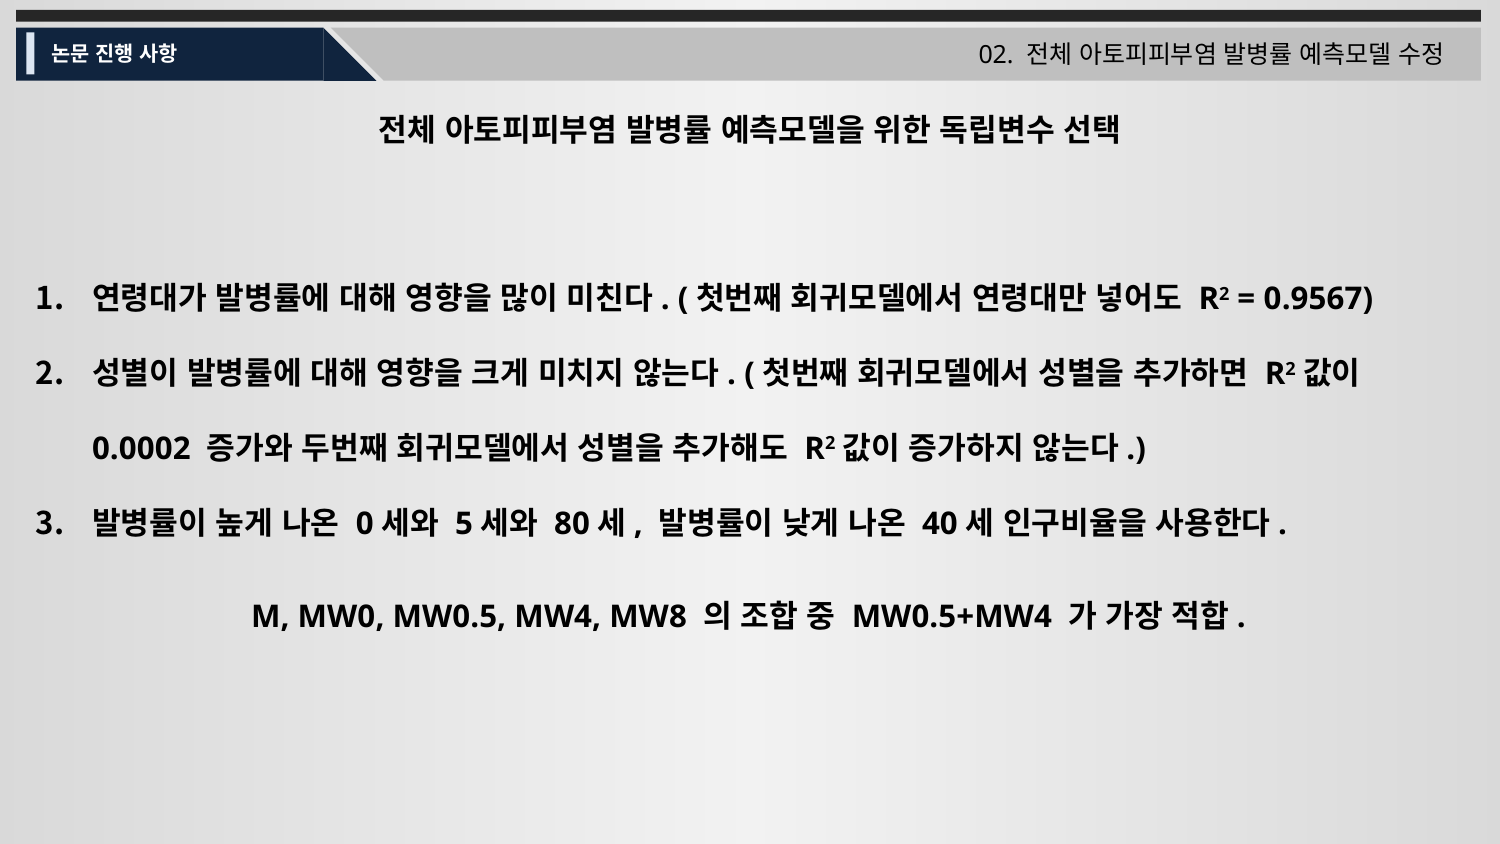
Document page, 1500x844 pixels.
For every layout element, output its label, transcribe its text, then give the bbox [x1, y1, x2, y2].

text_box [24, 30, 37, 76]
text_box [330, 27, 1482, 81]
text_box [14, 26, 321, 83]
text_box [321, 25, 328, 83]
text_box 논문 진행 사항 [36, 33, 207, 73]
text_box [14, 8, 1483, 24]
text_box 전체 아토피피부염 발병률 예측모델을 위한 독립변수 선택 [326, 102, 1174, 155]
text_box 연령대가 발병률에 대해 영향을 많이 미친다. (첫번째 회귀모델에서 연령대만 넣어도 R2 = 0.9567) 성별이 발병률에 대해 영향을 크게 미치지 않는다. (첫번째 회귀모델에서 성별을 추가하면 R2값이 0.0002 증가와 두번째 회귀모델에서 성별을 추가해도 R2값이 증가하지 않는다.) 발병률이 높게 나온 0세와 5세와 80세, 발병률이 낮게 나온 40세 인구비율을 사용한다. M, MW0, MW0.5, MW4, MW8 의 조합 중 MW0.5+MW4 가 가장 적합. [21, 233, 1476, 642]
